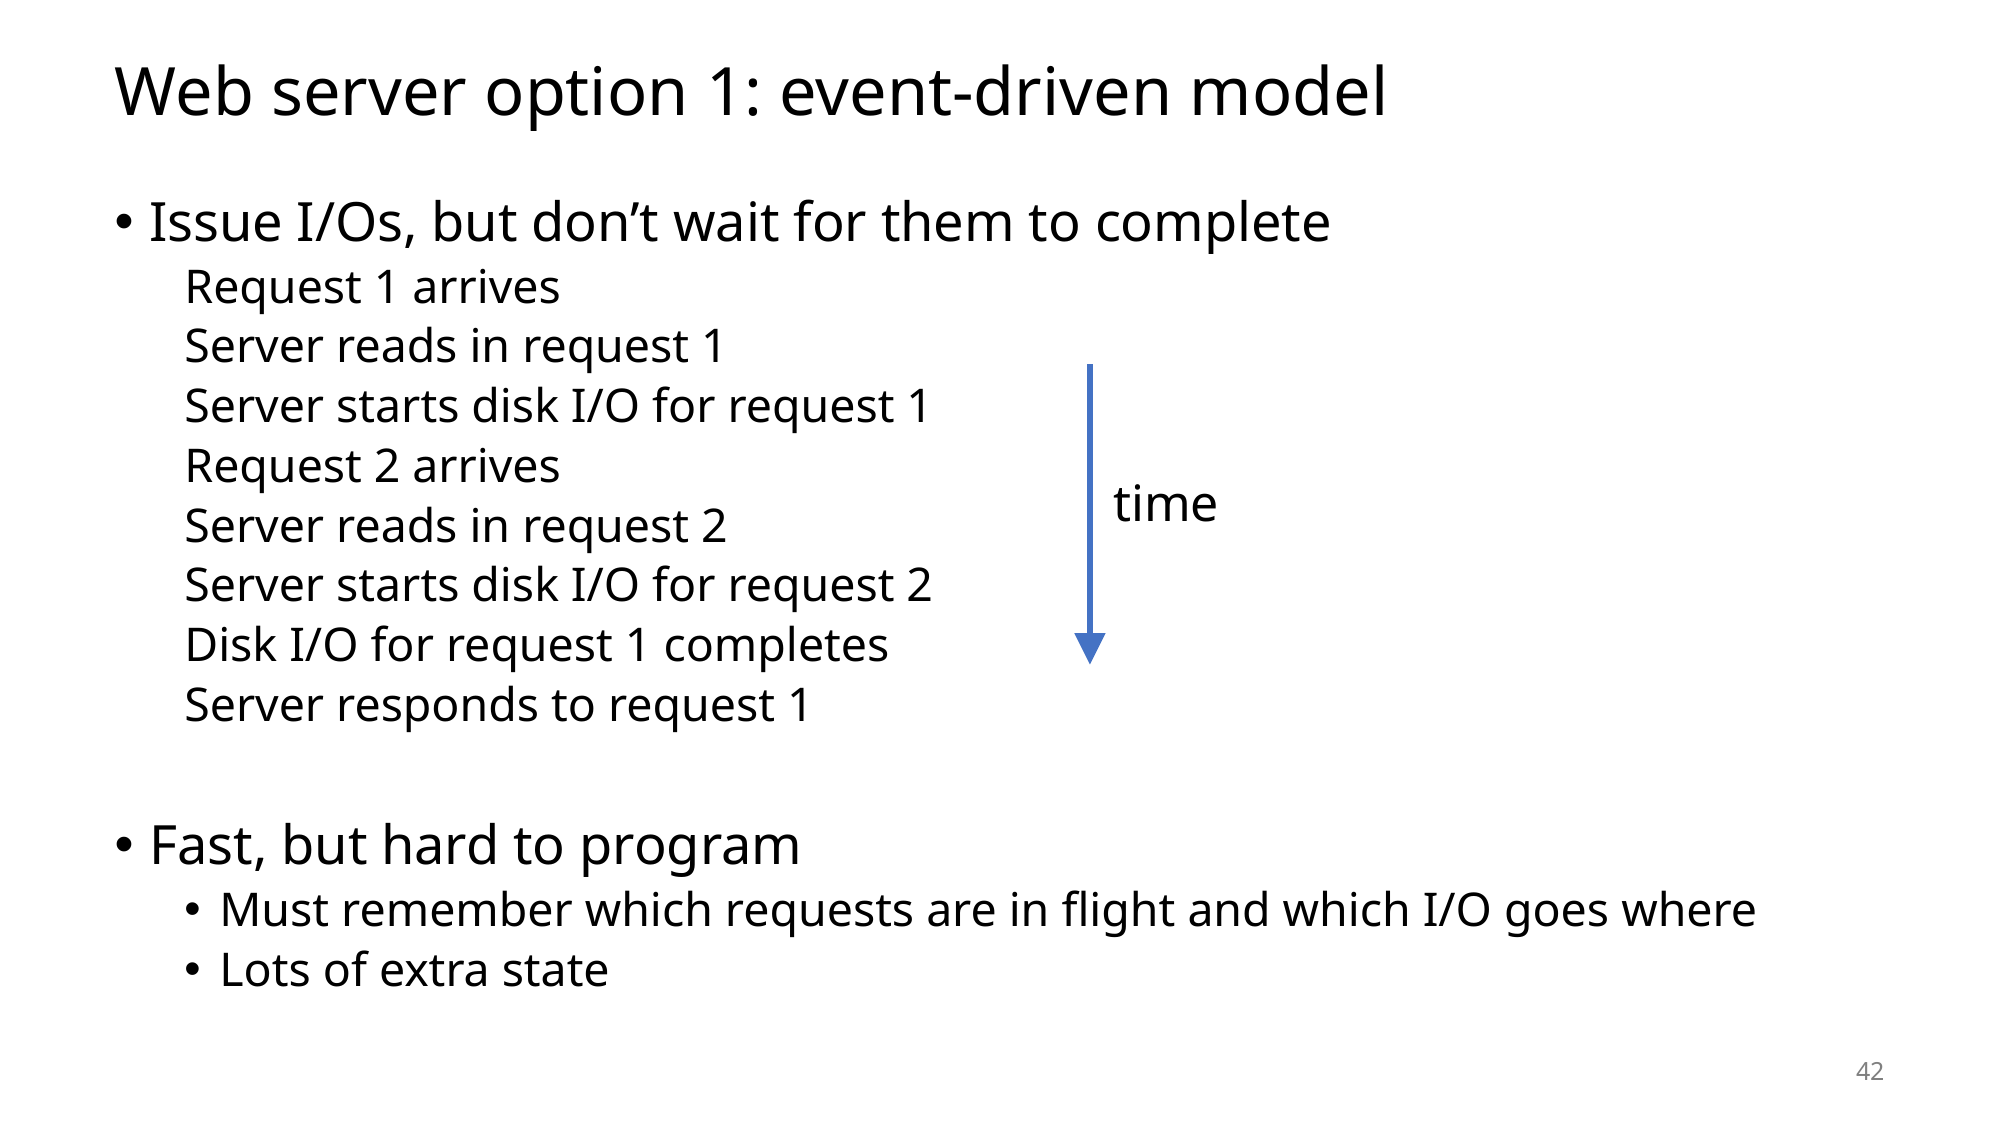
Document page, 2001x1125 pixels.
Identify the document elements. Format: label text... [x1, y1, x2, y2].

text_box time [1098, 464, 1235, 540]
slide_number 42 [1749, 1042, 1900, 1103]
list Issue I/Os, but don’t wait for them to complete Request 1 arrives Server reads in request 1 Server starts disk I/O for request 1 Request 2 arrives Server reads in request 2 Server starts disk I/O for request 2 Disk I/O for request 1 completes Server responds to request 1 Fast, but hard to program Must remember which requests are in flight and which I/O goes where Lots of extra state [99, 187, 1900, 1013]
title Web server option 1: event-driven model [99, 37, 1900, 150]
